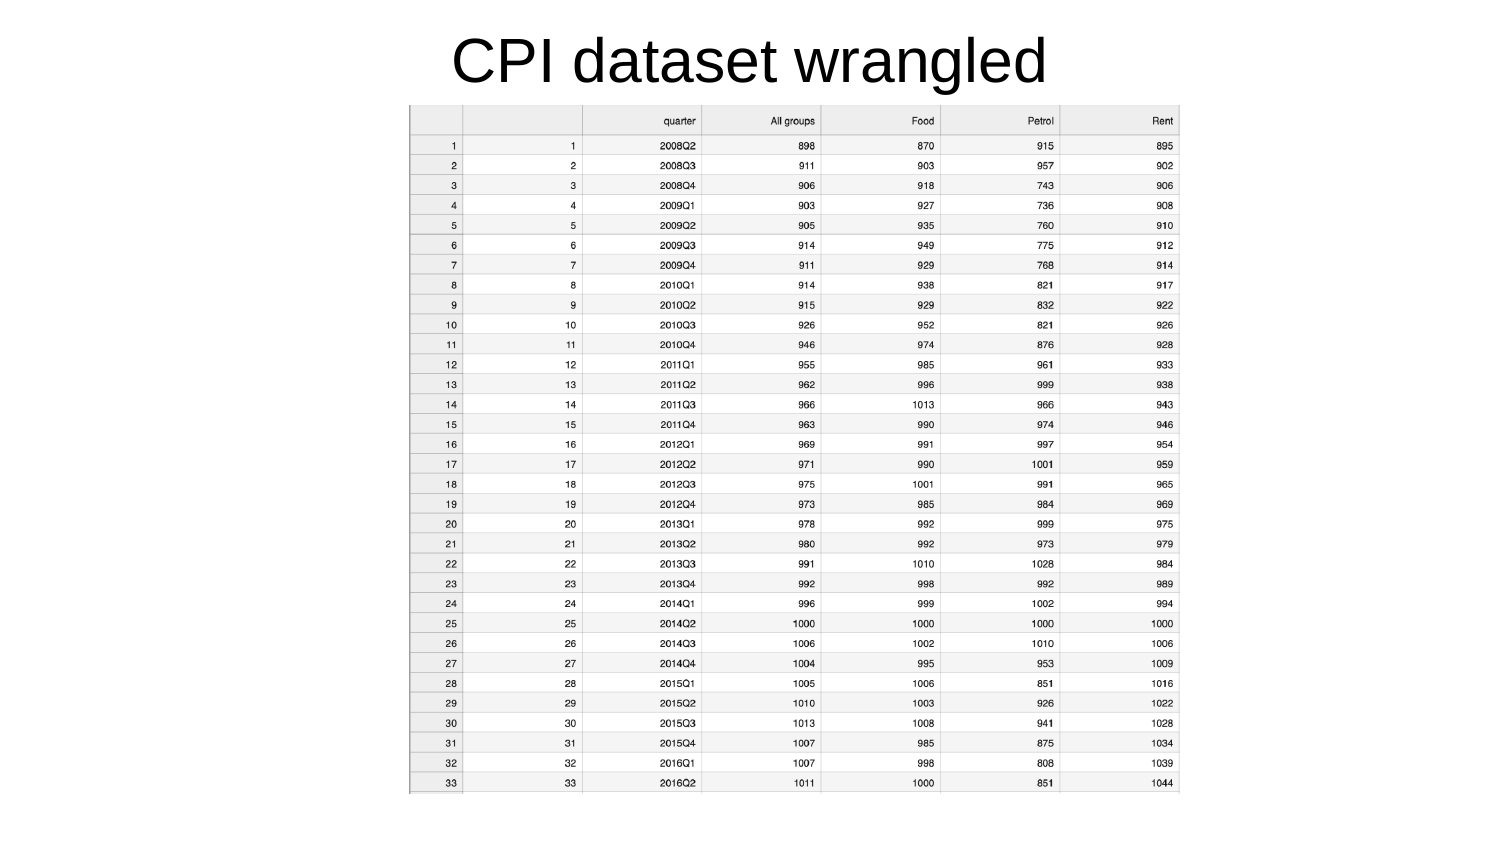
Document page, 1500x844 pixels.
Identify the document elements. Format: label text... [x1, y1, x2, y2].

picture [409, 104, 1180, 794]
title CPI dataset wrangled [51, 0, 1449, 111]
